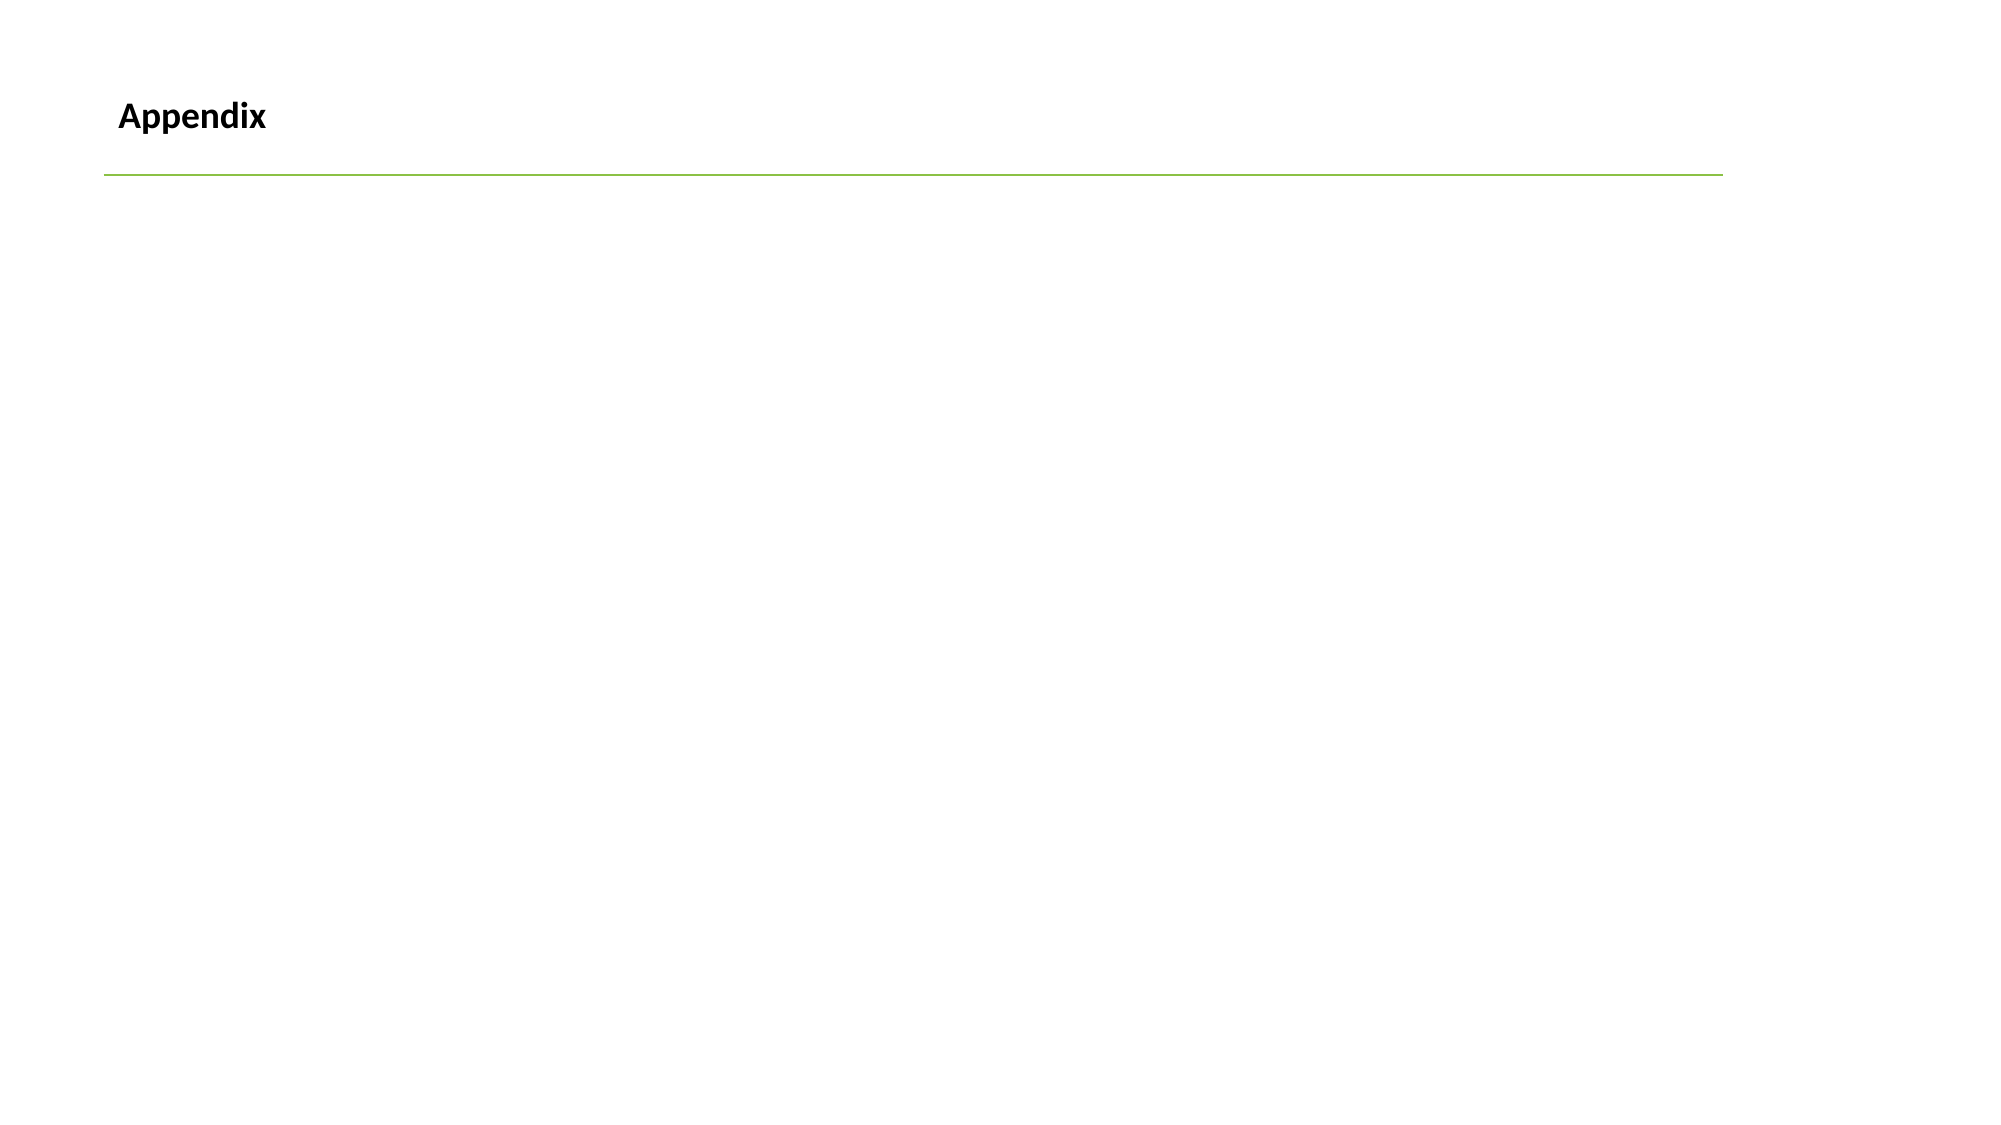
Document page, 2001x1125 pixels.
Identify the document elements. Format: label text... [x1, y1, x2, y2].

text_box Appendix [103, 83, 1561, 144]
